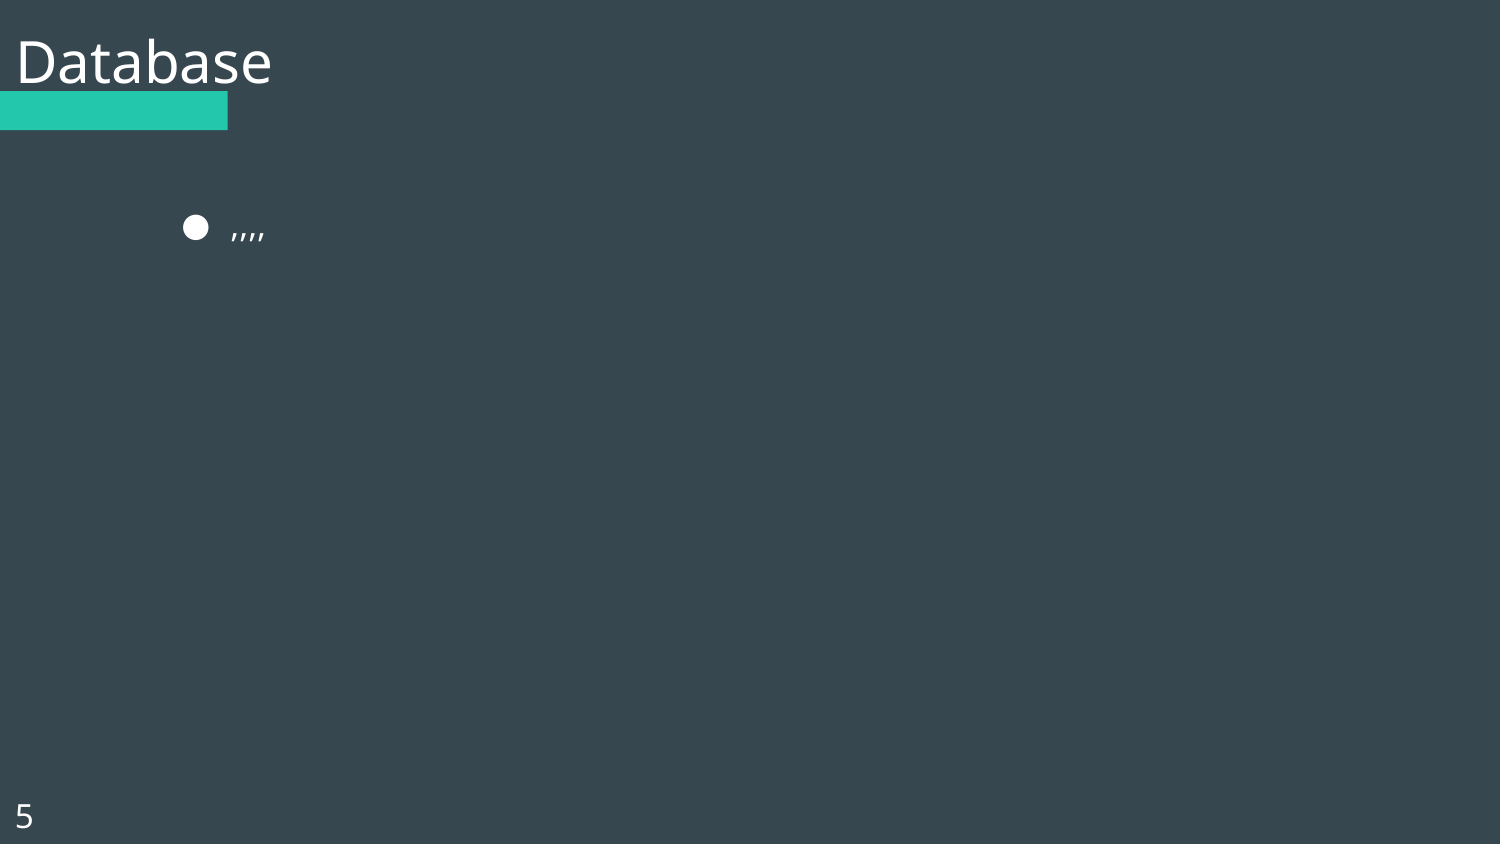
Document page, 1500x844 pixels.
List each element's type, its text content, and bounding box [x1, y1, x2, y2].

subtitle ,,,, [140, 183, 1399, 744]
text_box 5 [0, 788, 31, 843]
title Database [0, 0, 1192, 83]
